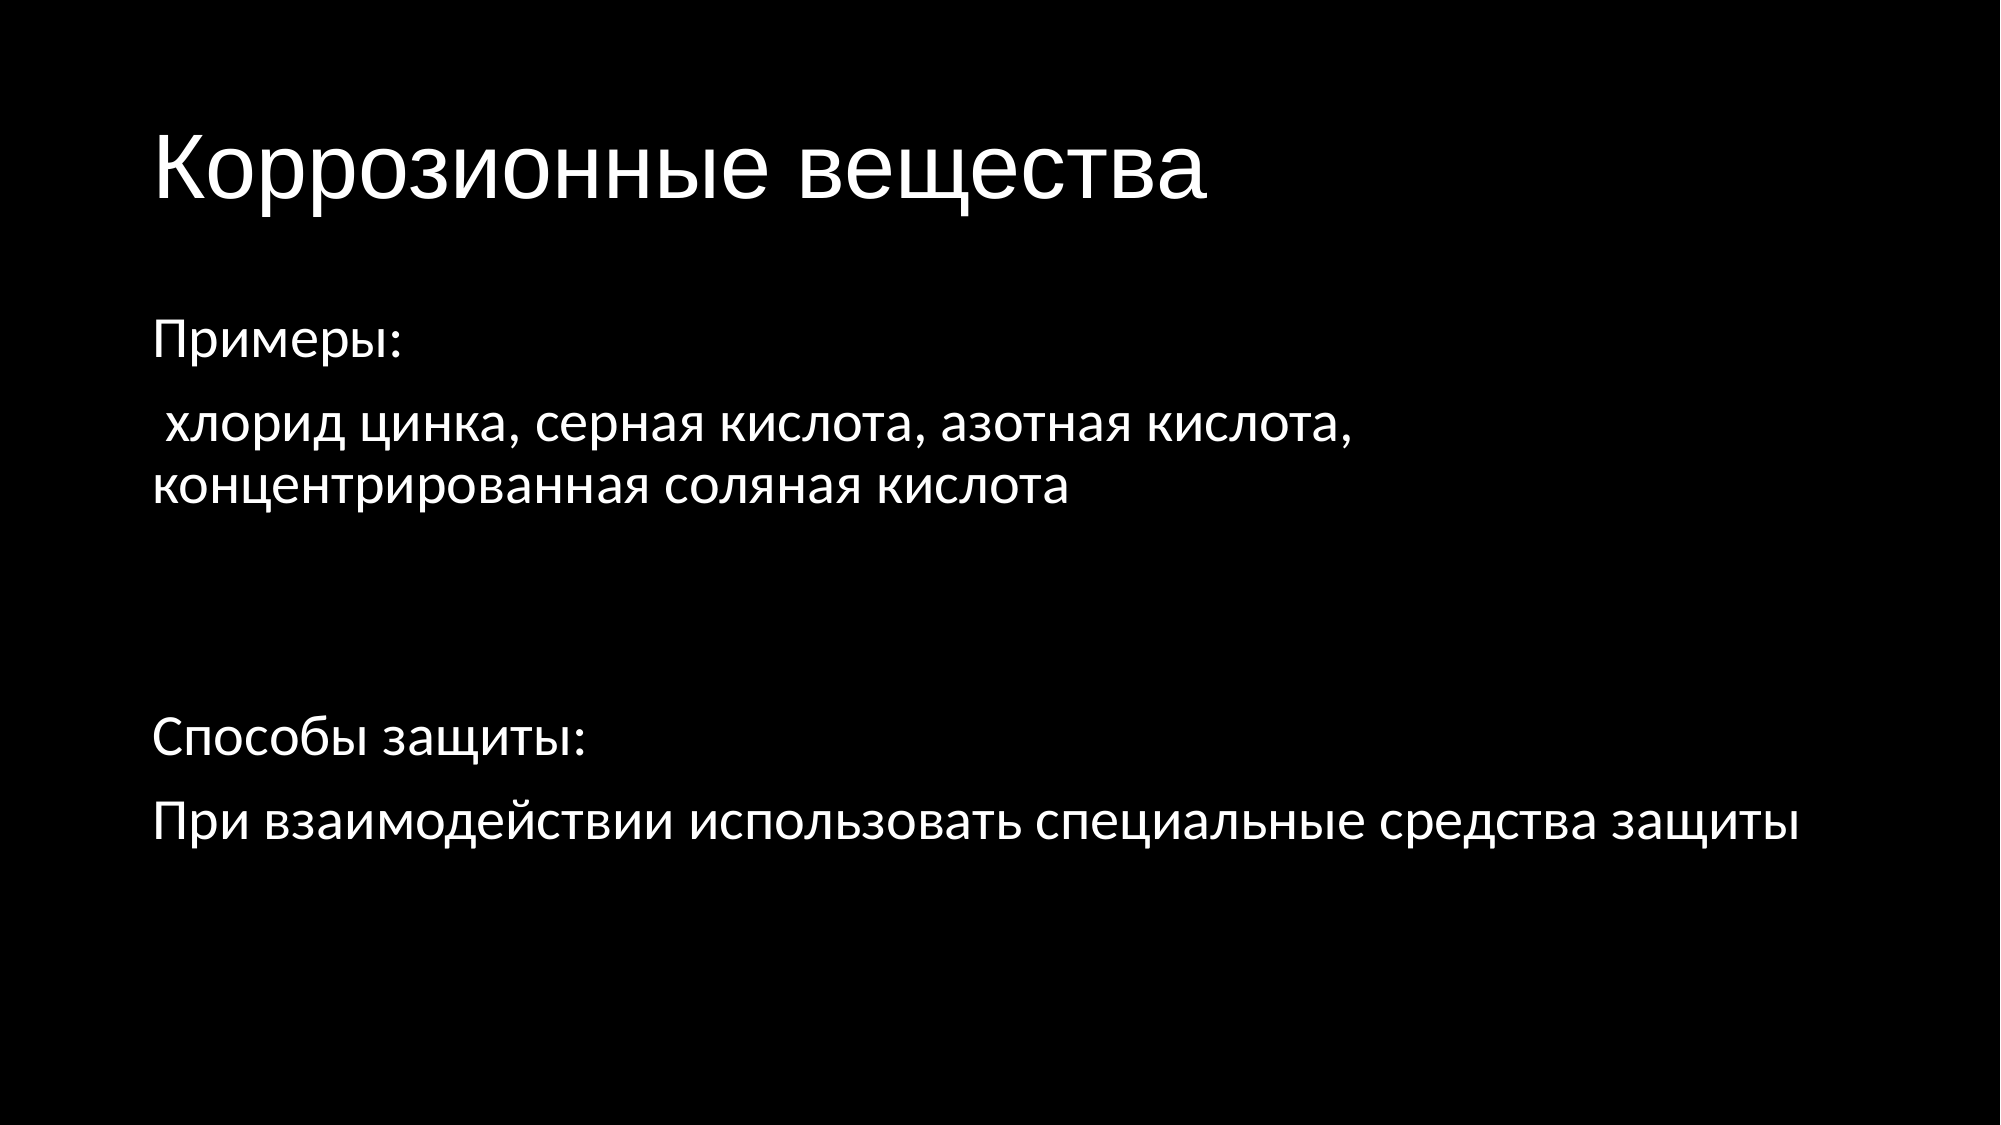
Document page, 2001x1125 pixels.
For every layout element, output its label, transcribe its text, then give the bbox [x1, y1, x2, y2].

title Коррозионные вещества [137, 59, 1863, 278]
list Примеры: хлорид цинка, серная кислота, азотная кислота, концентрированная соляная кислота Способы защиты: При взаимодействии использовать специальные средства защиты [137, 299, 1863, 1014]
